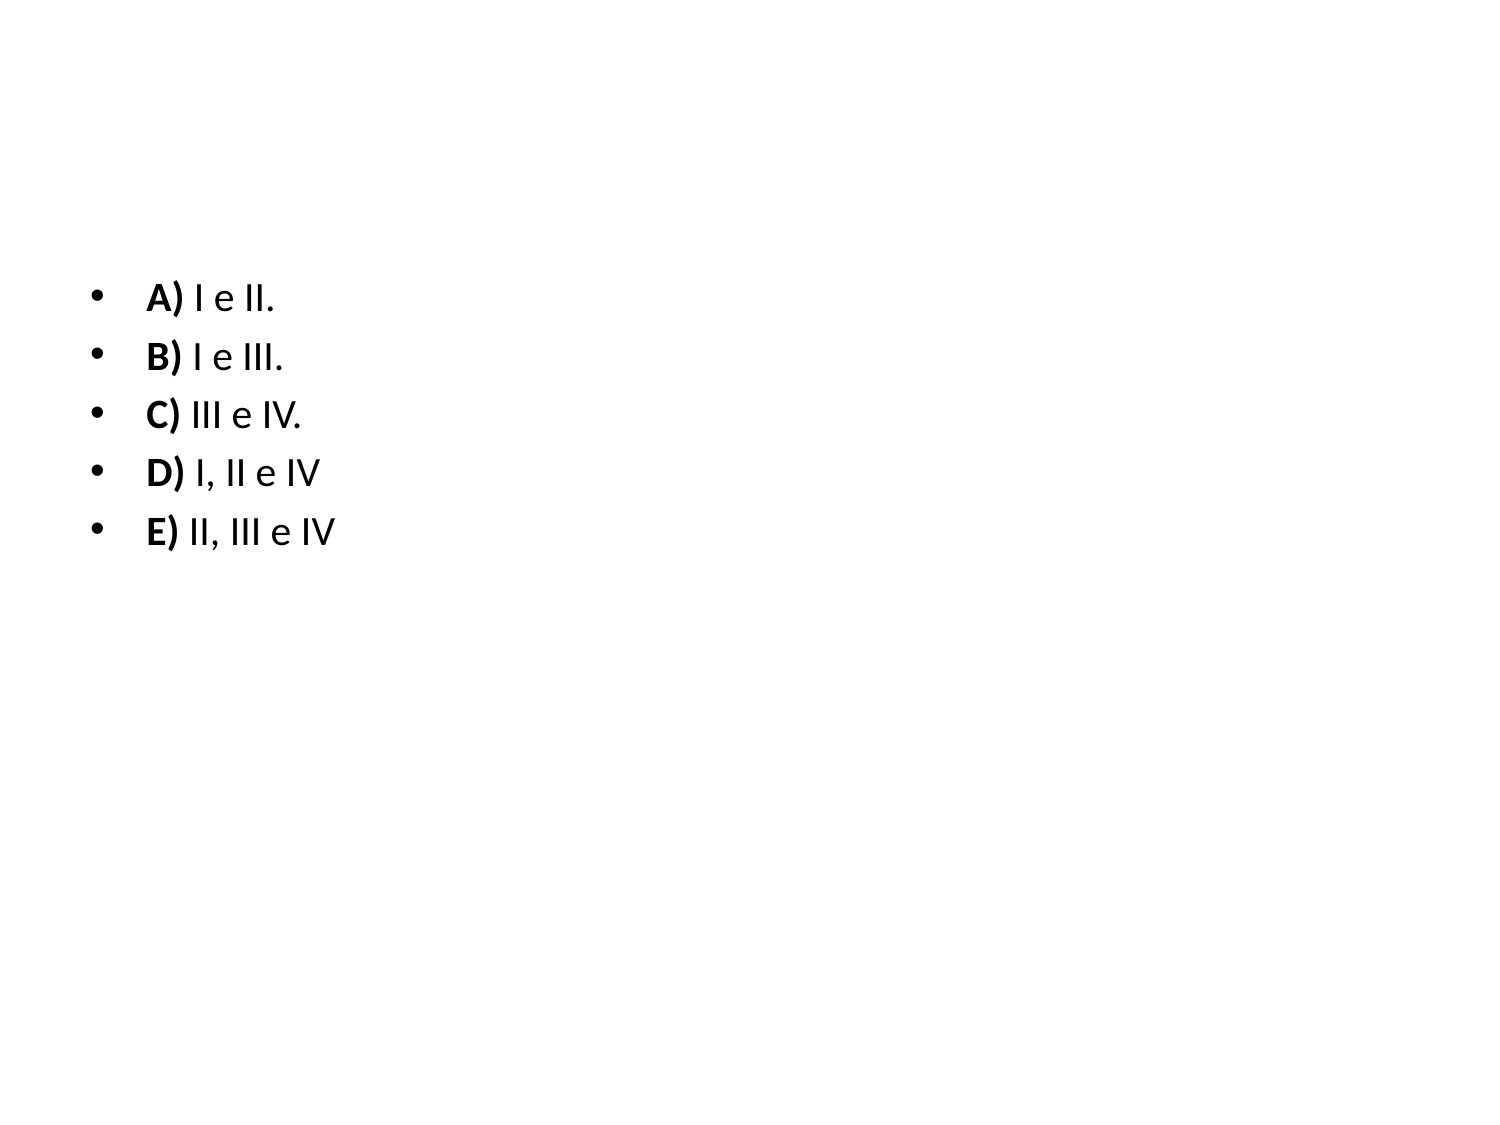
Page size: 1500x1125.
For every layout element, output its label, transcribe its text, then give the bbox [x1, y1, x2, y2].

list A) I e II. B) I e III. C) III e IV. D) I, II e IV E) II, III e IV [75, 262, 1425, 1005]
